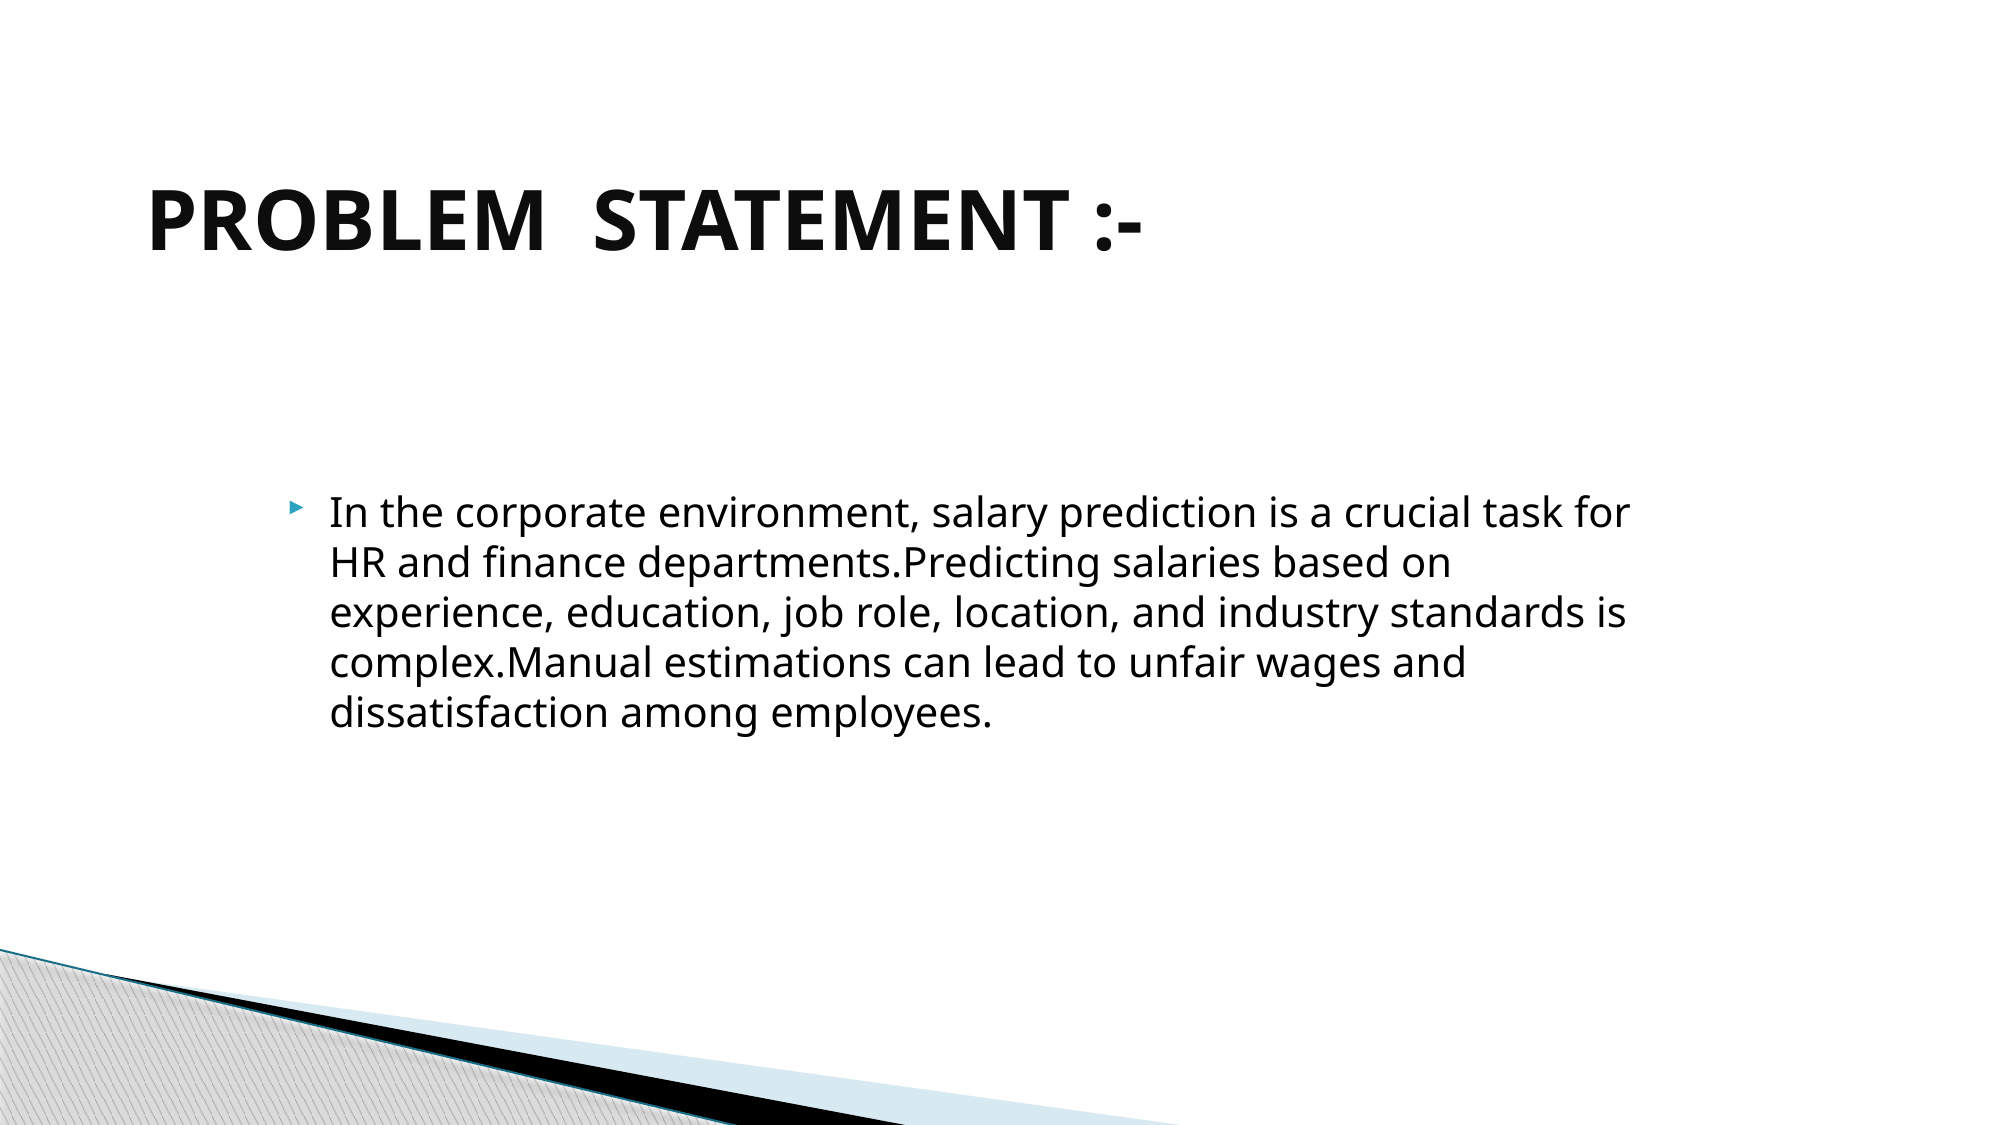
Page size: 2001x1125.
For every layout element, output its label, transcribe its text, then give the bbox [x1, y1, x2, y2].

title PROBLEM STATEMENT :- [130, 159, 1568, 275]
list In the corporate environment, salary prediction is a crucial task for HR and finance departments.Predicting salaries based on experience, education, job role, location, and industry standards is complex.Manual estimations can lead to unfair wages and dissatisfaction among employees. [254, 478, 1703, 850]
